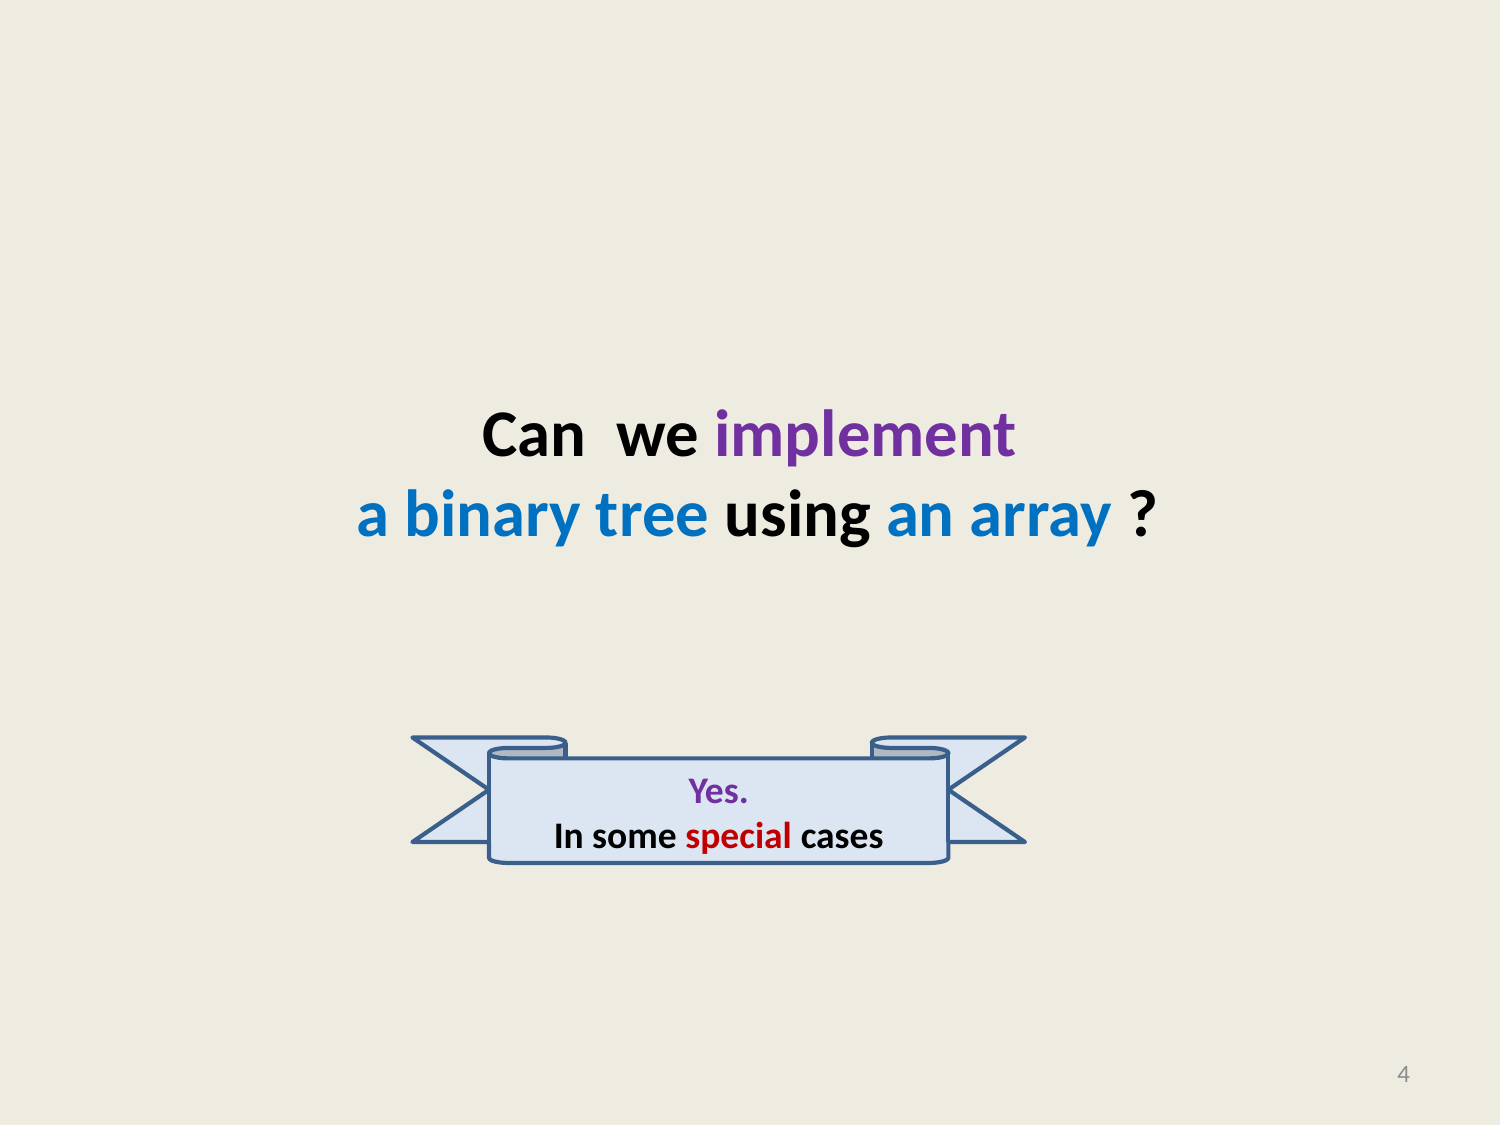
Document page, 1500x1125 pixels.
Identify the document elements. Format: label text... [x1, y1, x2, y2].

text_box Yes. In some special cases [410, 735, 1027, 866]
slide_number 4 [1074, 1042, 1425, 1103]
title Can we implement a binary tree using an array ? [112, 349, 1388, 591]
